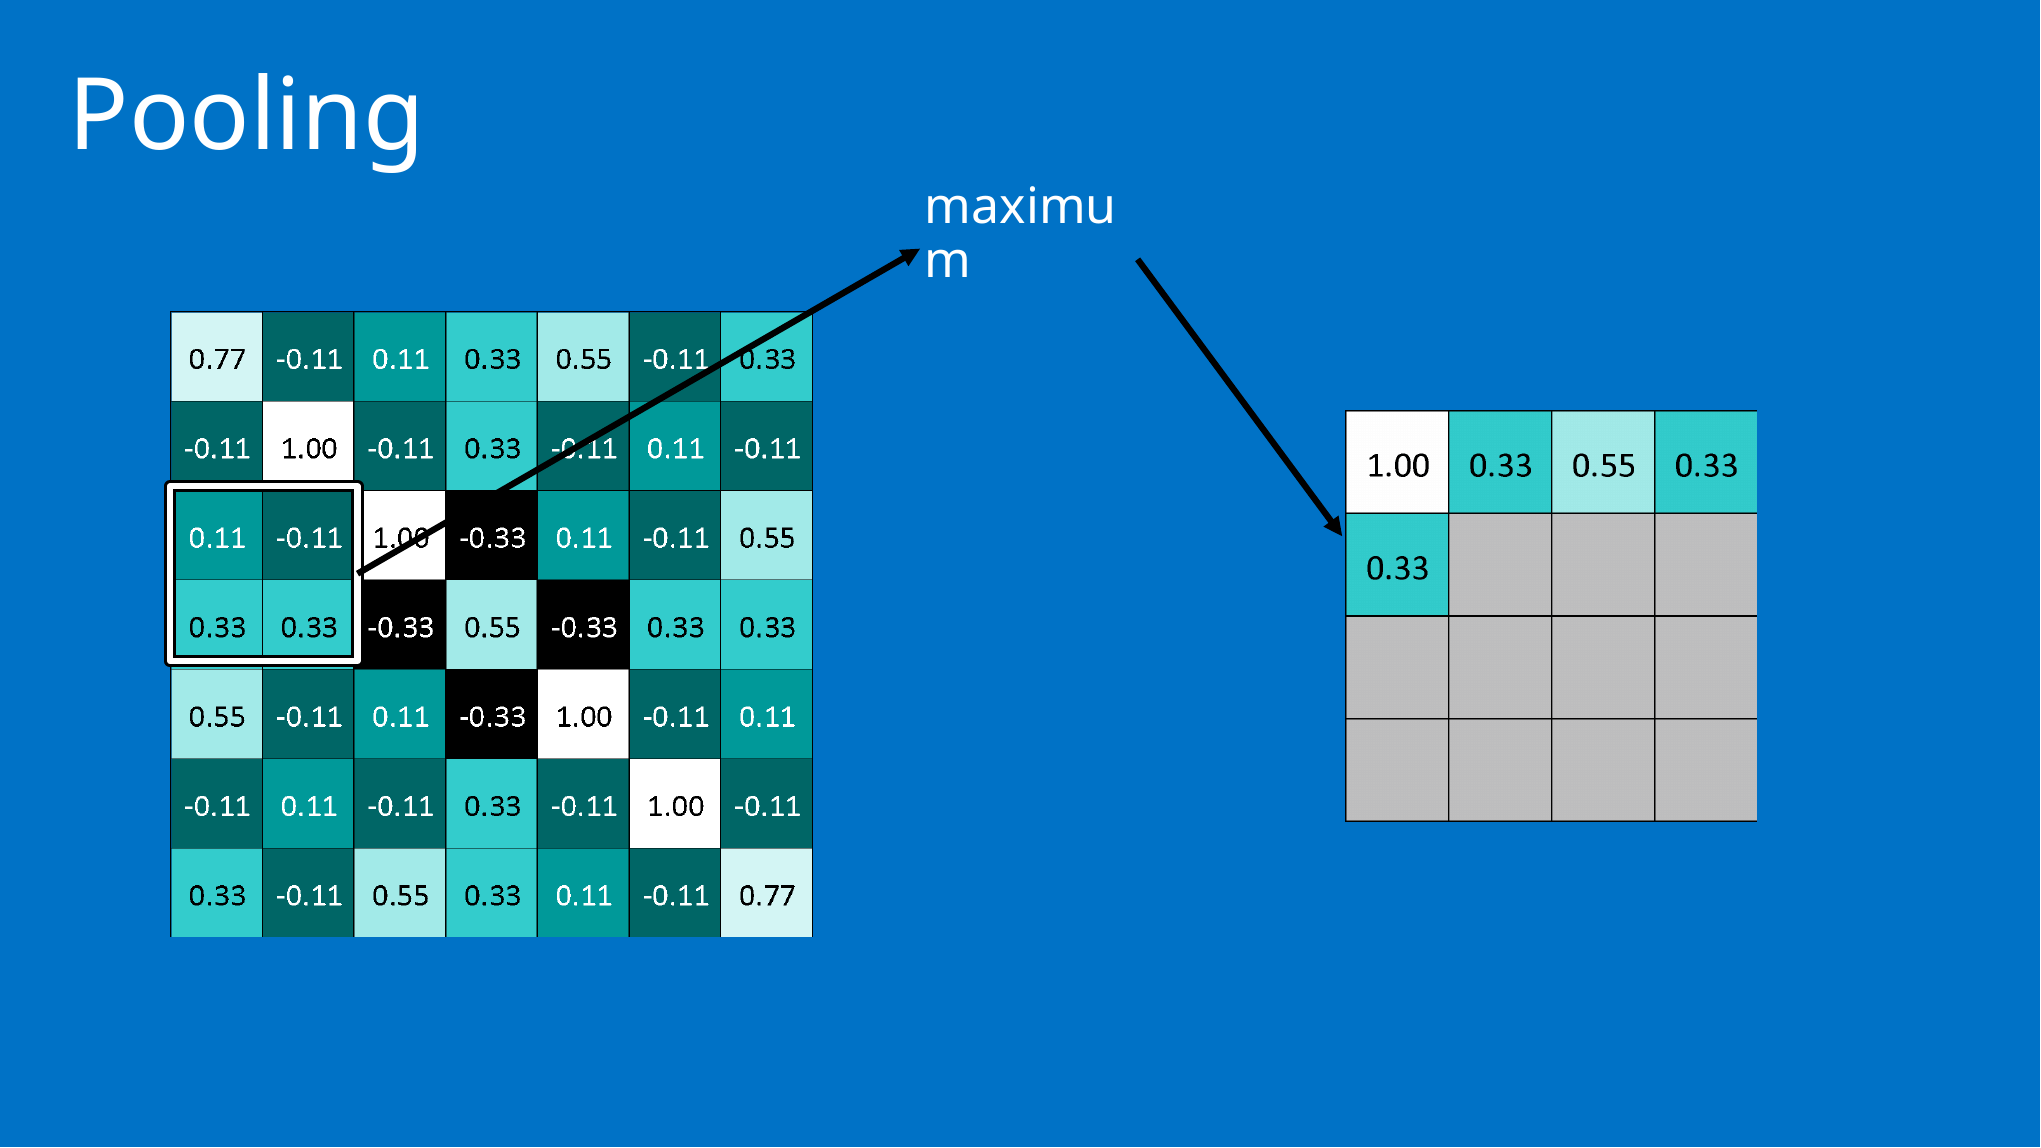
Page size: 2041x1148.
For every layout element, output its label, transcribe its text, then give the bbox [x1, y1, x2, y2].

picture [169, 574, 813, 937]
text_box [357, 248, 921, 574]
title Pooling [45, 48, 1996, 199]
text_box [169, 485, 358, 662]
picture [169, 310, 357, 485]
picture [1344, 410, 1757, 822]
text_box maximum [895, 156, 1176, 260]
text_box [1137, 259, 1343, 537]
